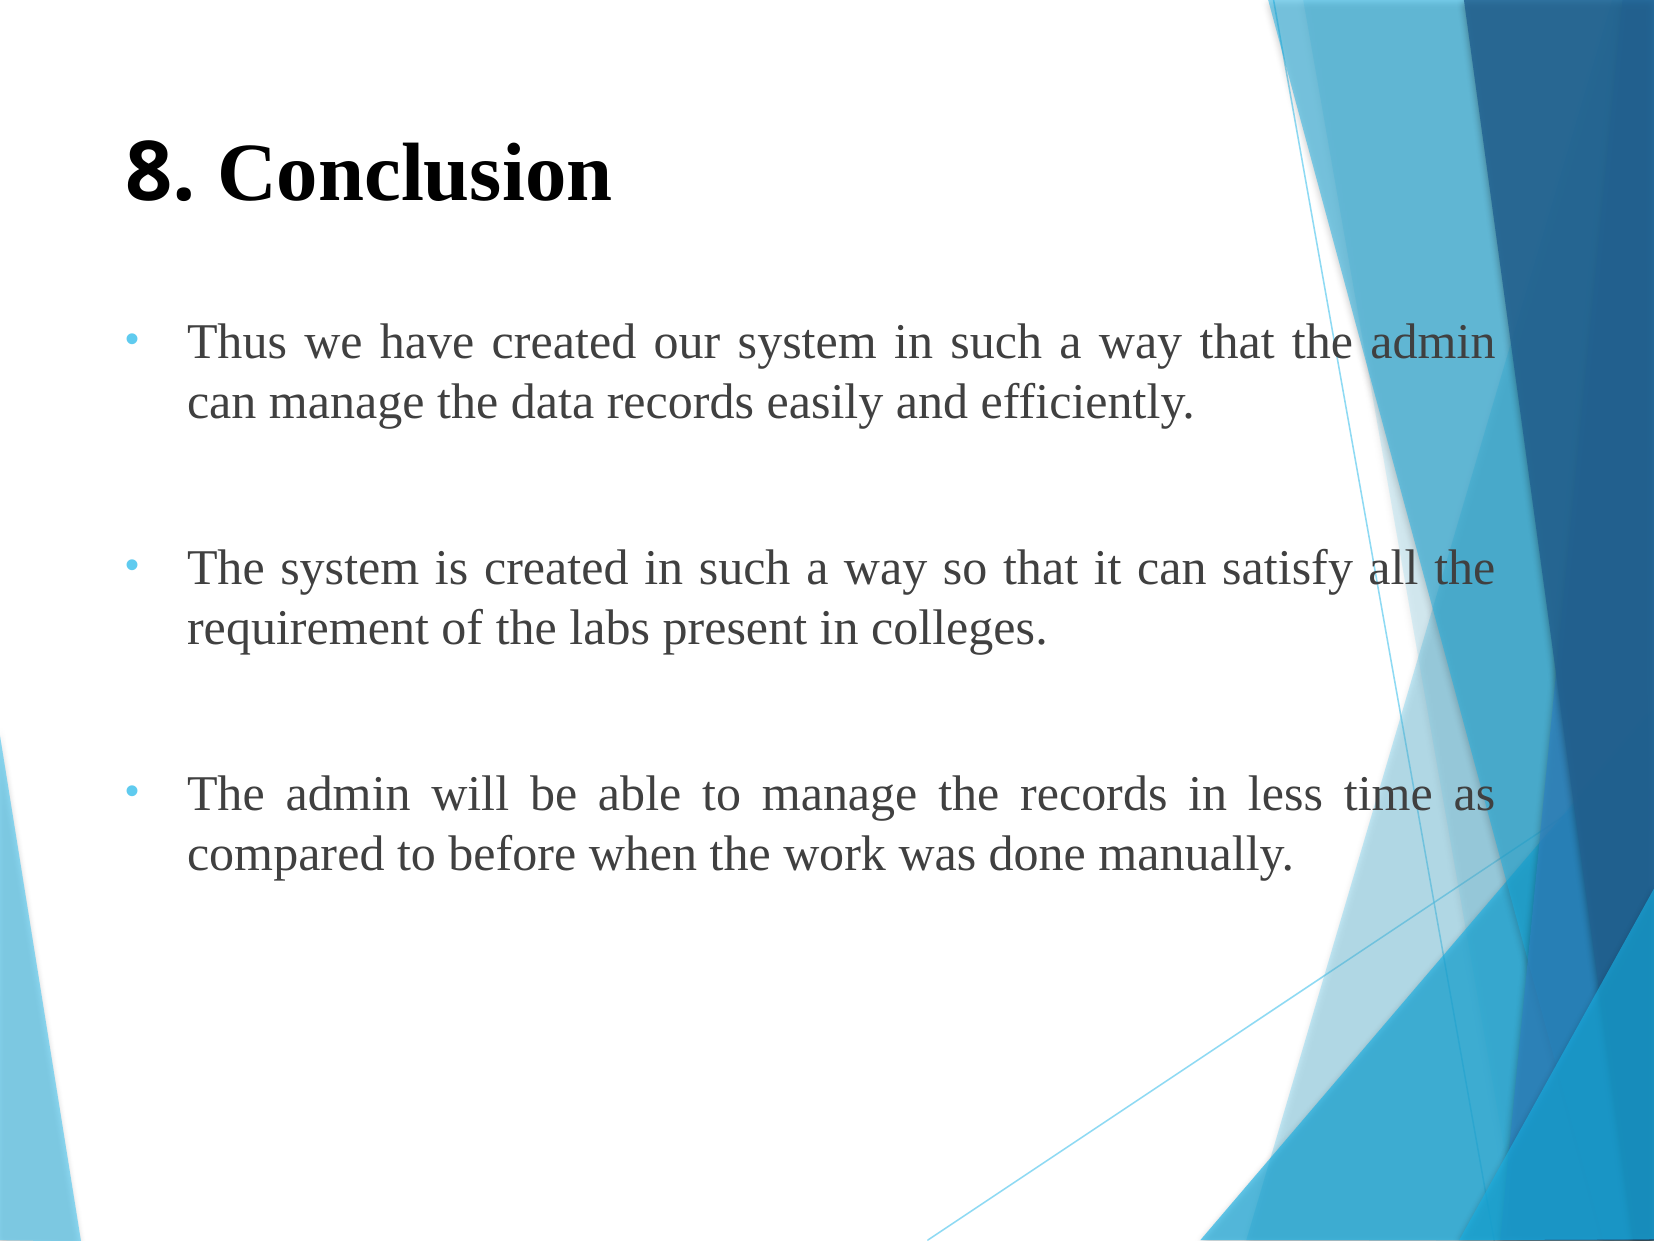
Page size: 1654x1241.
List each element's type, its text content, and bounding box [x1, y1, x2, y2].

list Thus we have created our system in such a way that the admin can manage the data records easily and efficiently. The system is created in such a way so that it can satisfy all the requirement of the labs present in colleges. The admin will be able to manage the records in less time as compared to before when the work was done manually. [110, 301, 1512, 1093]
title 8. Conclusion [110, 110, 1258, 301]
